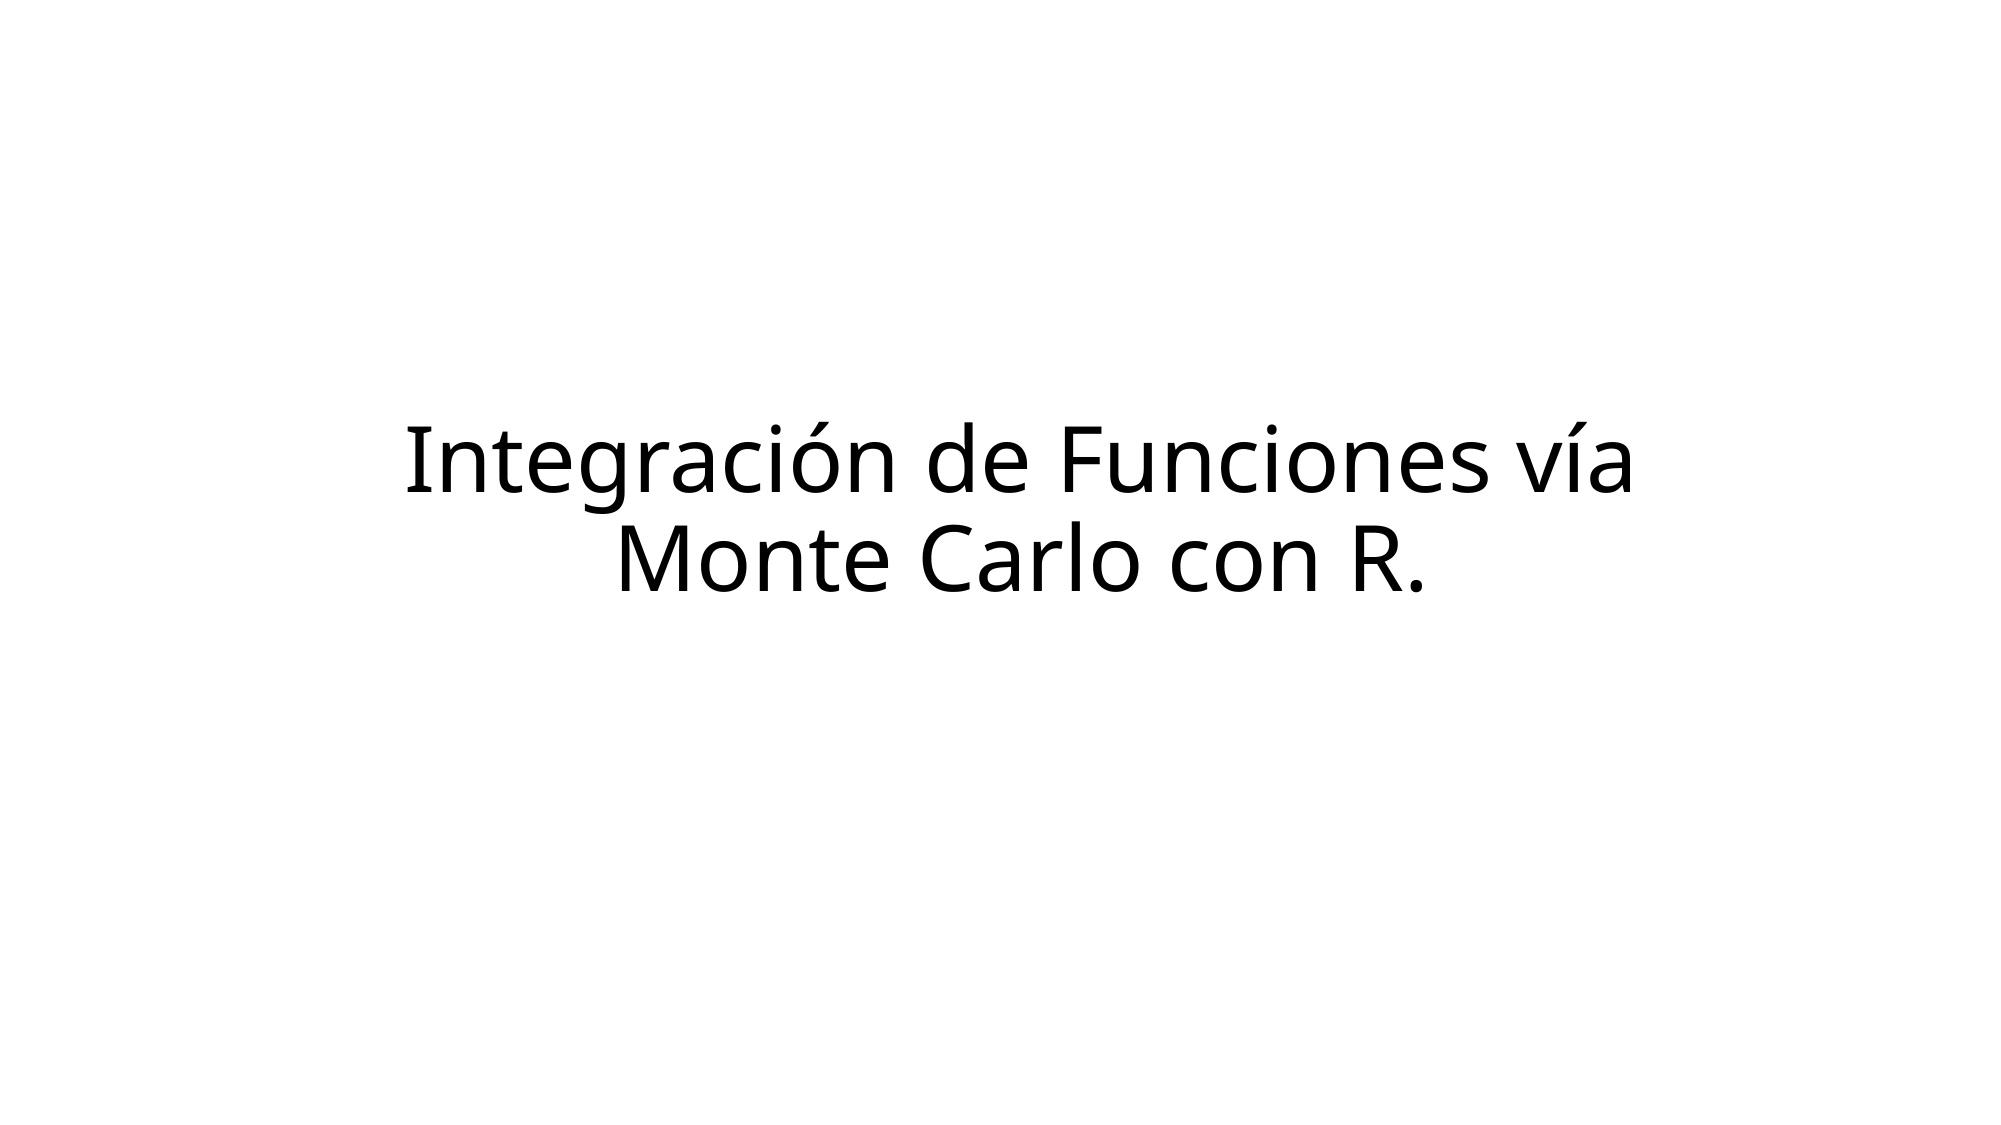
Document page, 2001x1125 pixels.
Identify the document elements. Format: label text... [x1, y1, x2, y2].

title Integración de Funciones vía Monte Carlo con R. [238, 403, 1805, 622]
